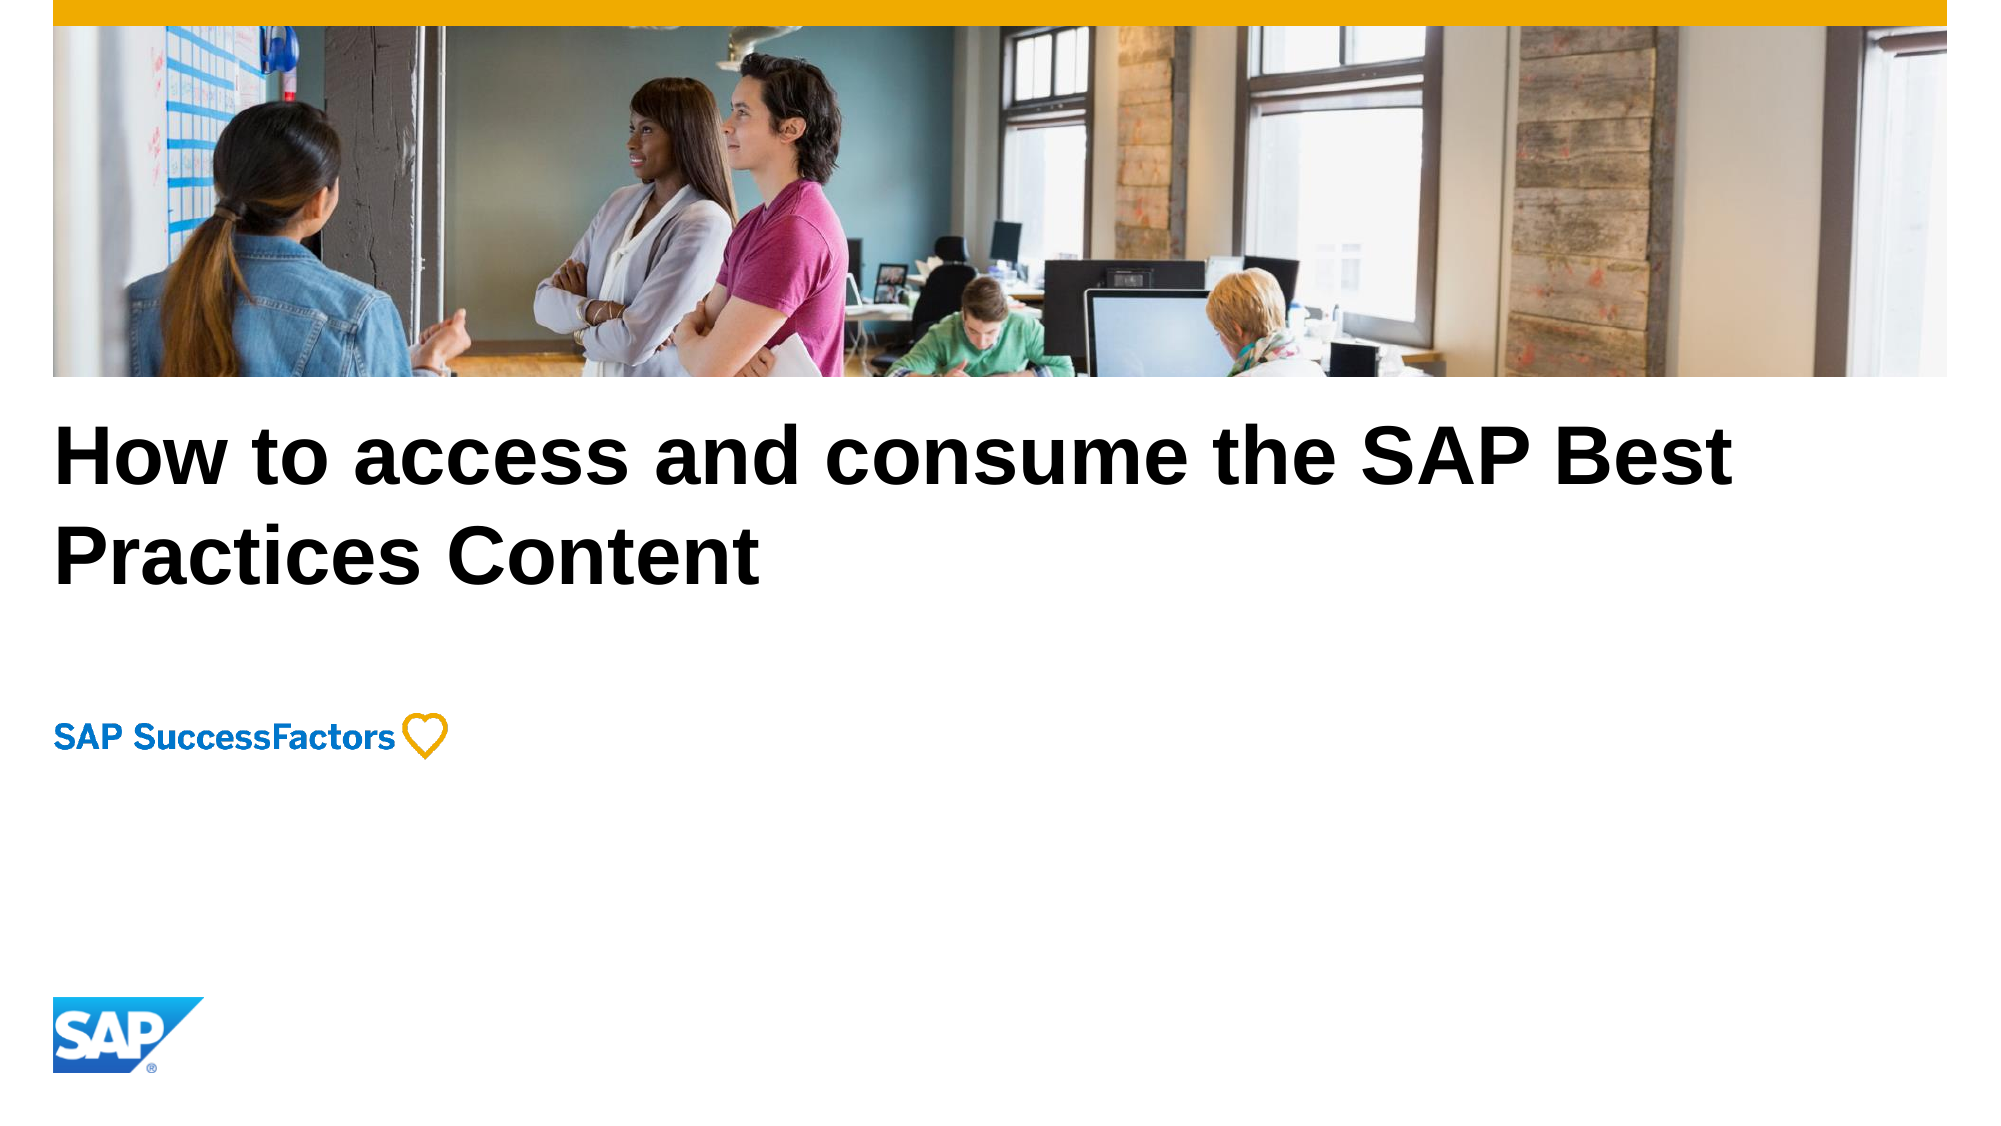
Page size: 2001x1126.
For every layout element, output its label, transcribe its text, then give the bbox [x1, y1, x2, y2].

title How to access and consume the SAP Best Practices Content [53, 401, 1947, 553]
picture [53, 997, 204, 1073]
picture [53, 712, 448, 760]
picture [52, 26, 1948, 378]
